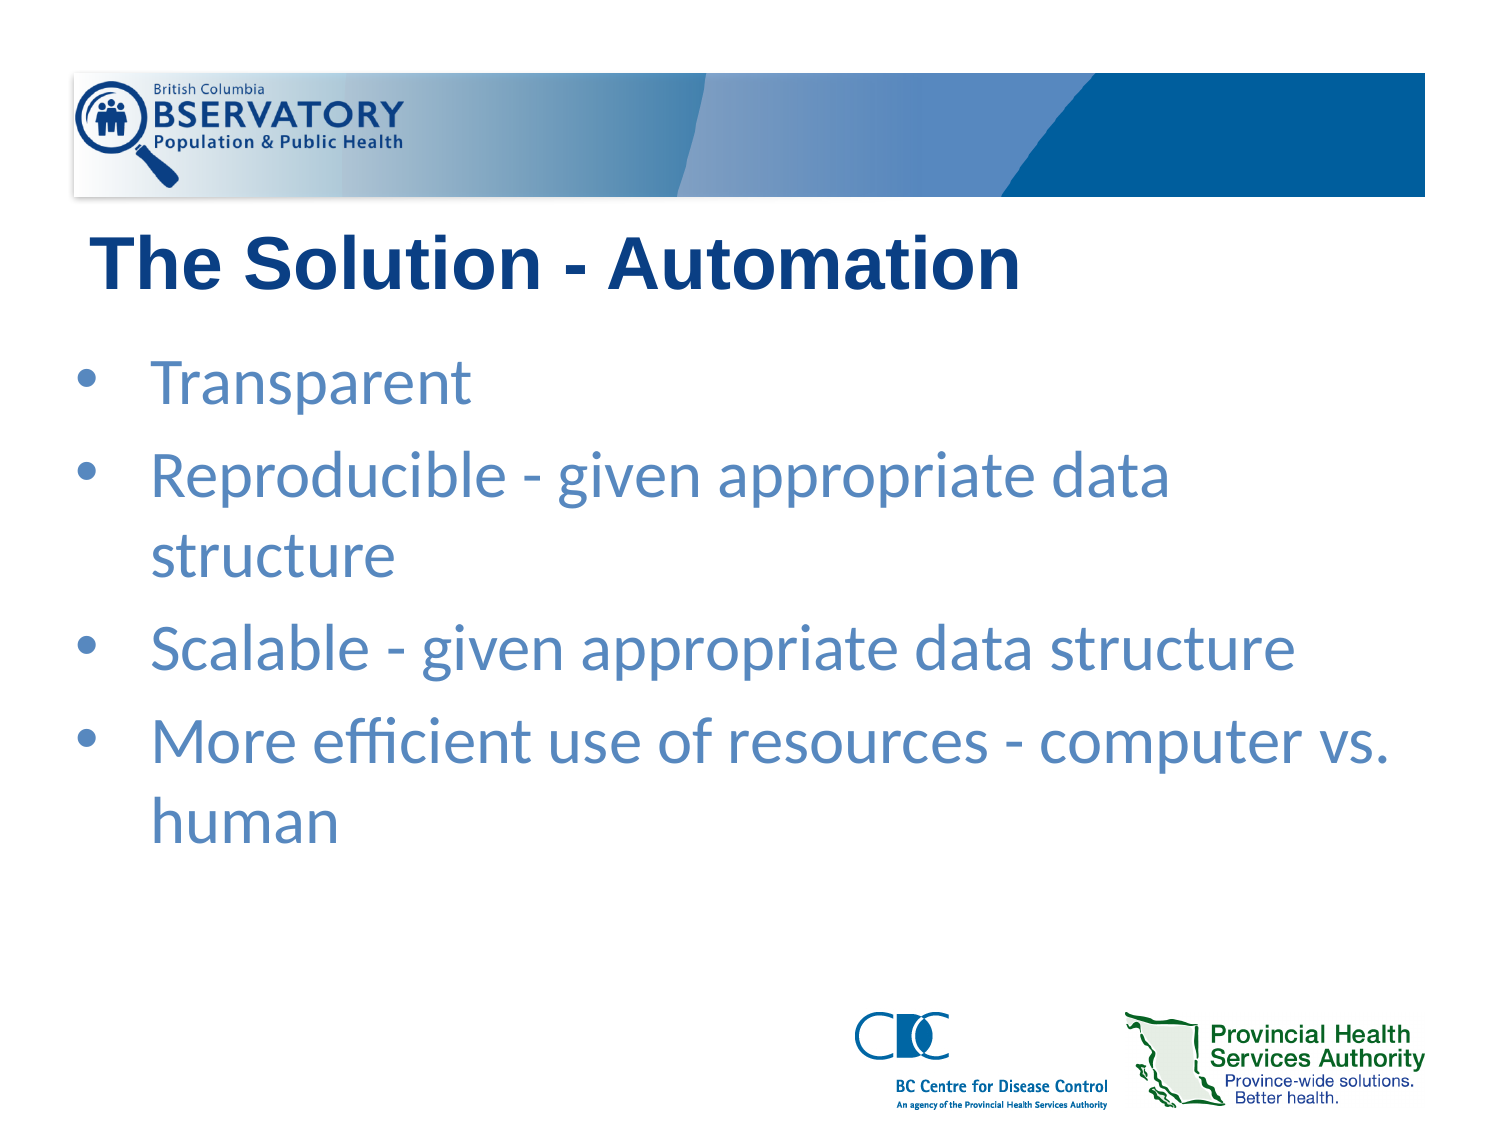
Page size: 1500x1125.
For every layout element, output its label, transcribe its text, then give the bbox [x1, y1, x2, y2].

picture [857, 73, 1425, 197]
title The Solution - Automation [75, 206, 1425, 327]
picture [1125, 1012, 1425, 1108]
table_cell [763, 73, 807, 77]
picture [855, 1000, 1110, 1119]
list Transparent Reproducible - given appropriate data structure Scalable - given appropriate data structure More efficient use of resources - computer vs. human [75, 337, 1425, 994]
picture [75, 81, 404, 188]
